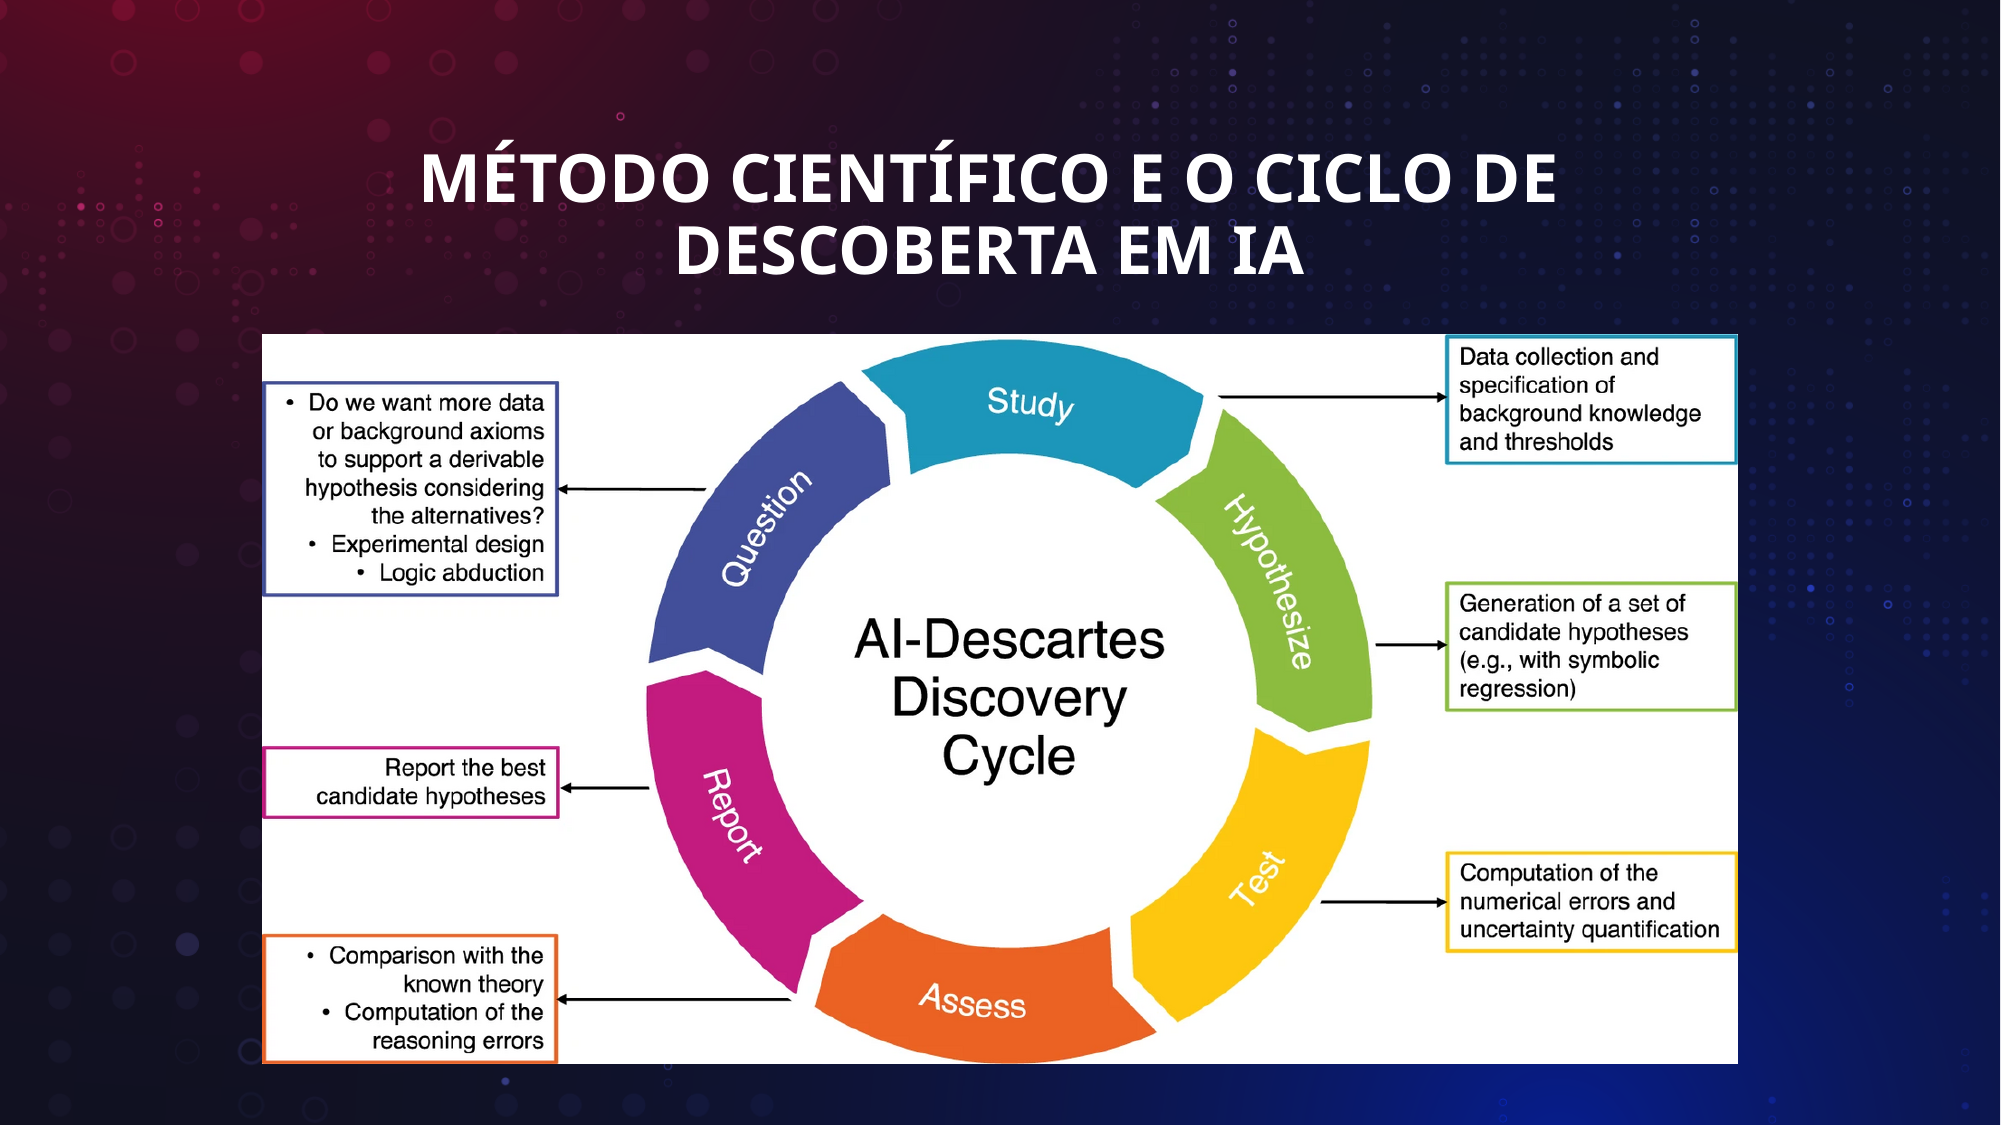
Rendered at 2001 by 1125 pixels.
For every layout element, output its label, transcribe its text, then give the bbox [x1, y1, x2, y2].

text_box MÉTODO CIENTÍFICO E O CICLO DE DESCOBERTA EM IA [371, 137, 1608, 220]
picture [0, 0, 2001, 1125]
